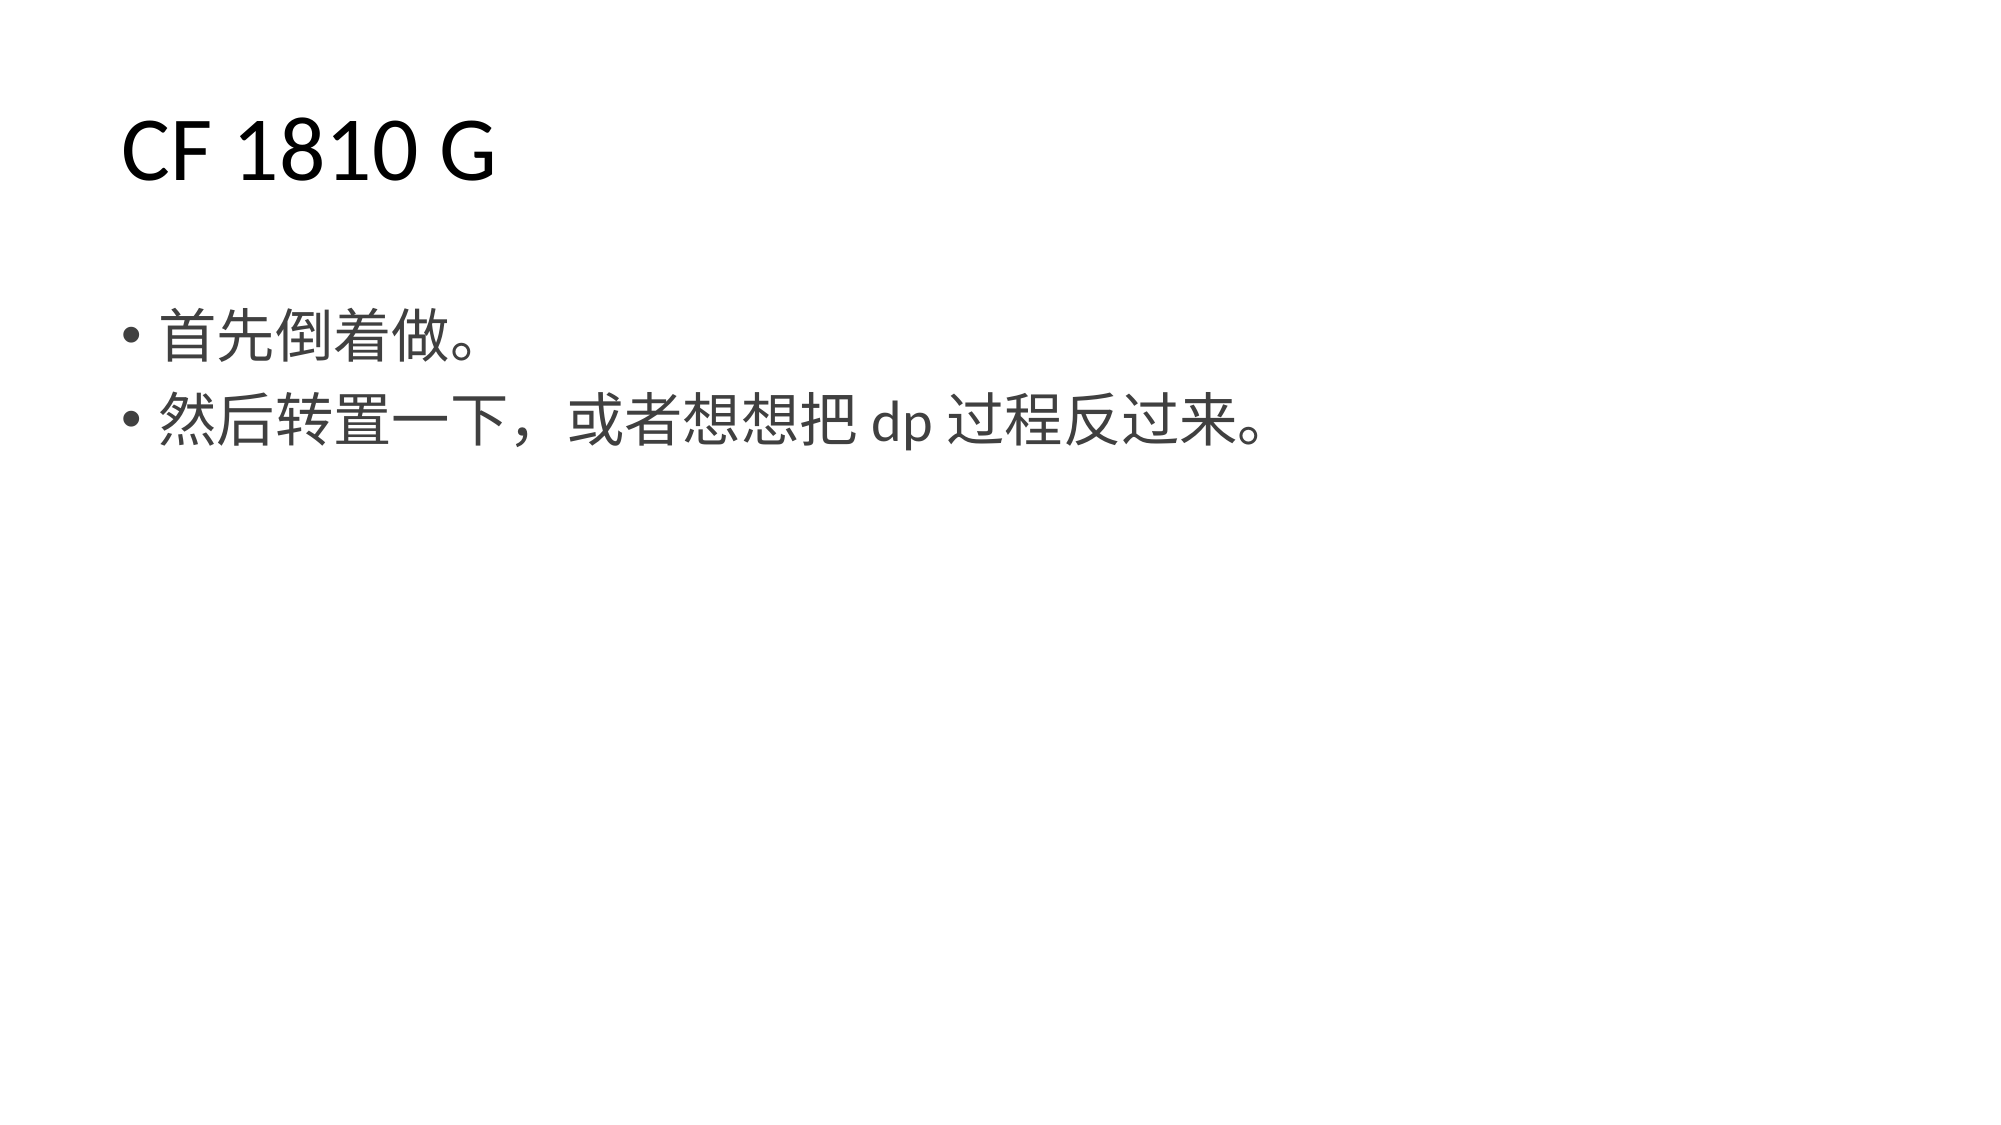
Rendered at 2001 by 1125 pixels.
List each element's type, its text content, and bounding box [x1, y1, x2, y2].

list 首先倒着做。 然后转置一下，或者想想把dp过程反过来。 [106, 299, 1832, 1014]
title CF 1810 G [106, 42, 1832, 260]
